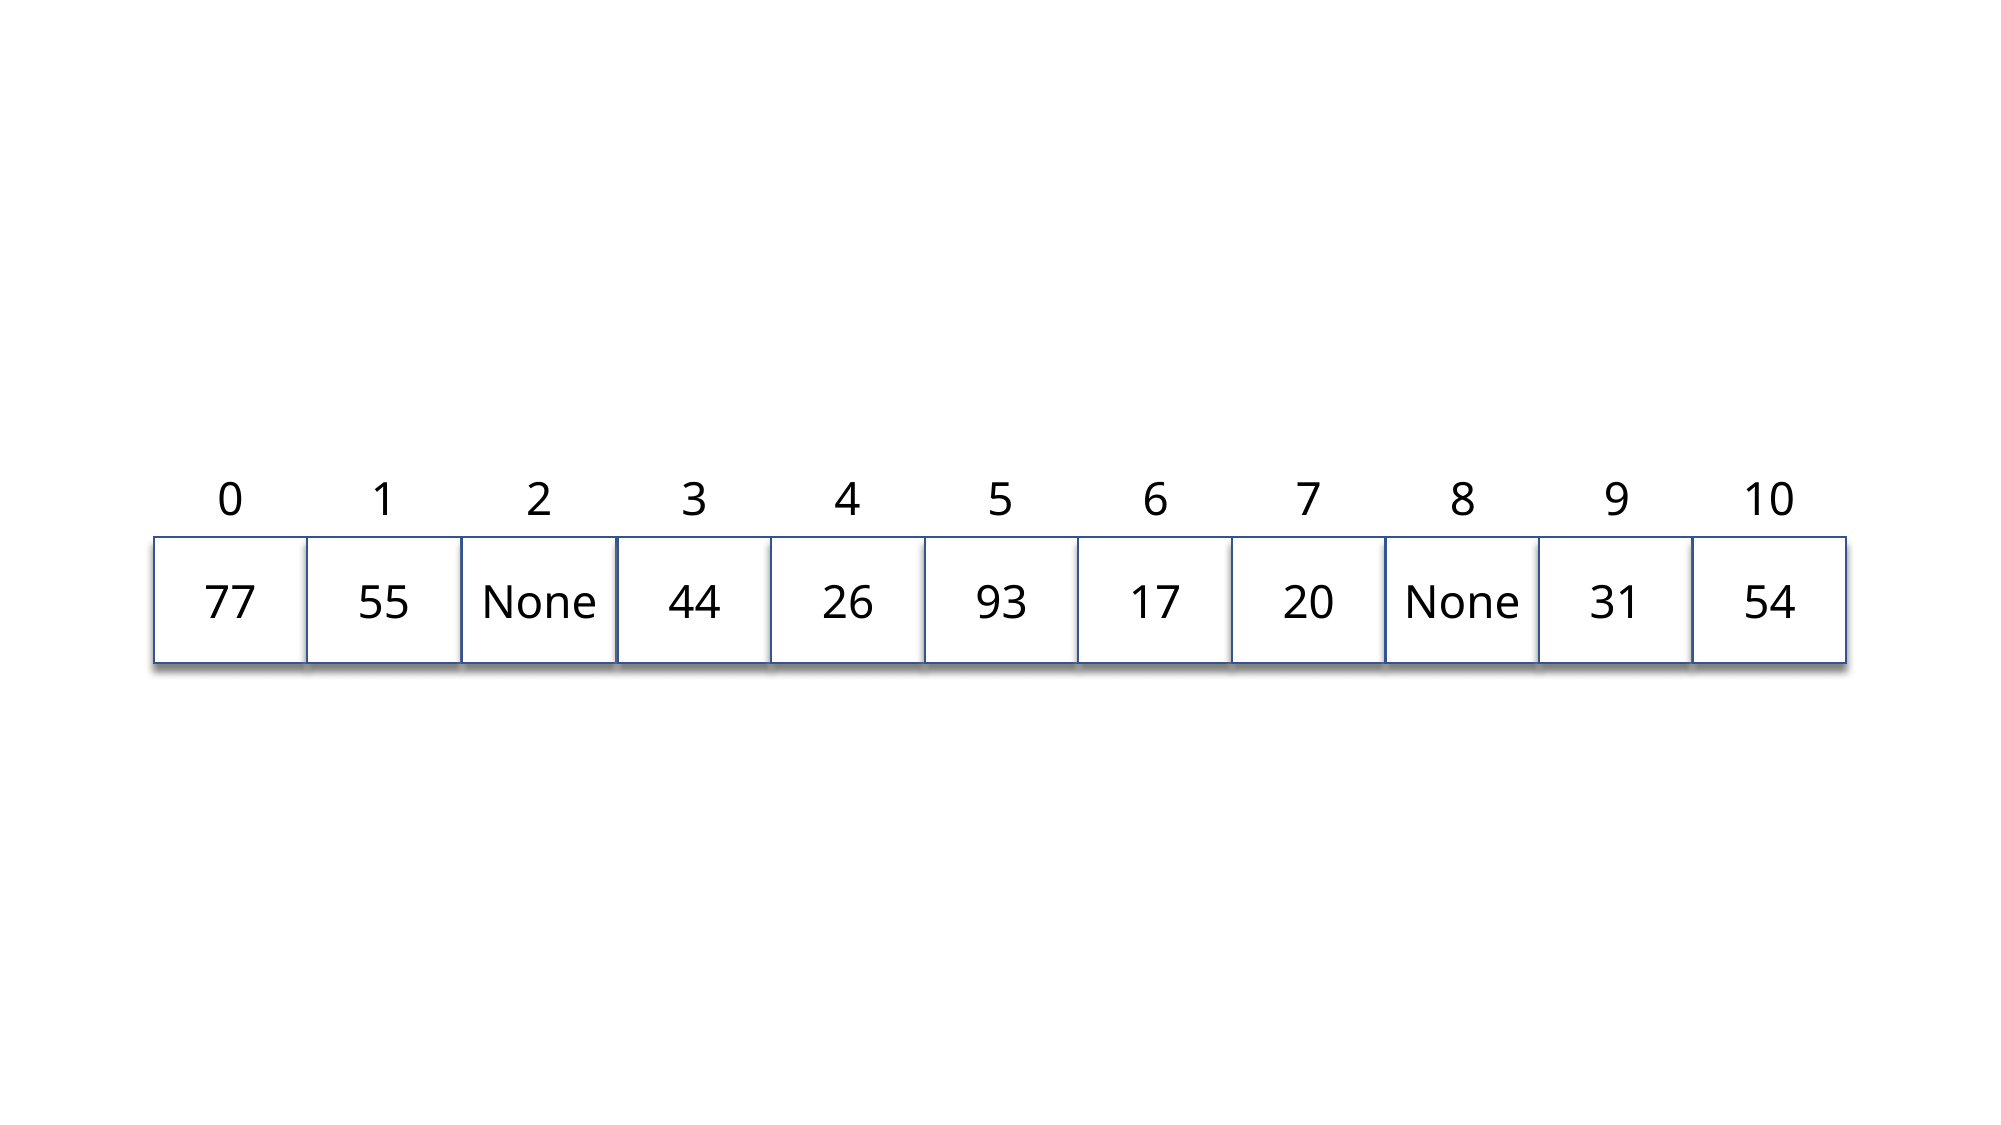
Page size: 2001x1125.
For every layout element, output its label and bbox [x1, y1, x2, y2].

text_box [153, 461, 1847, 663]
